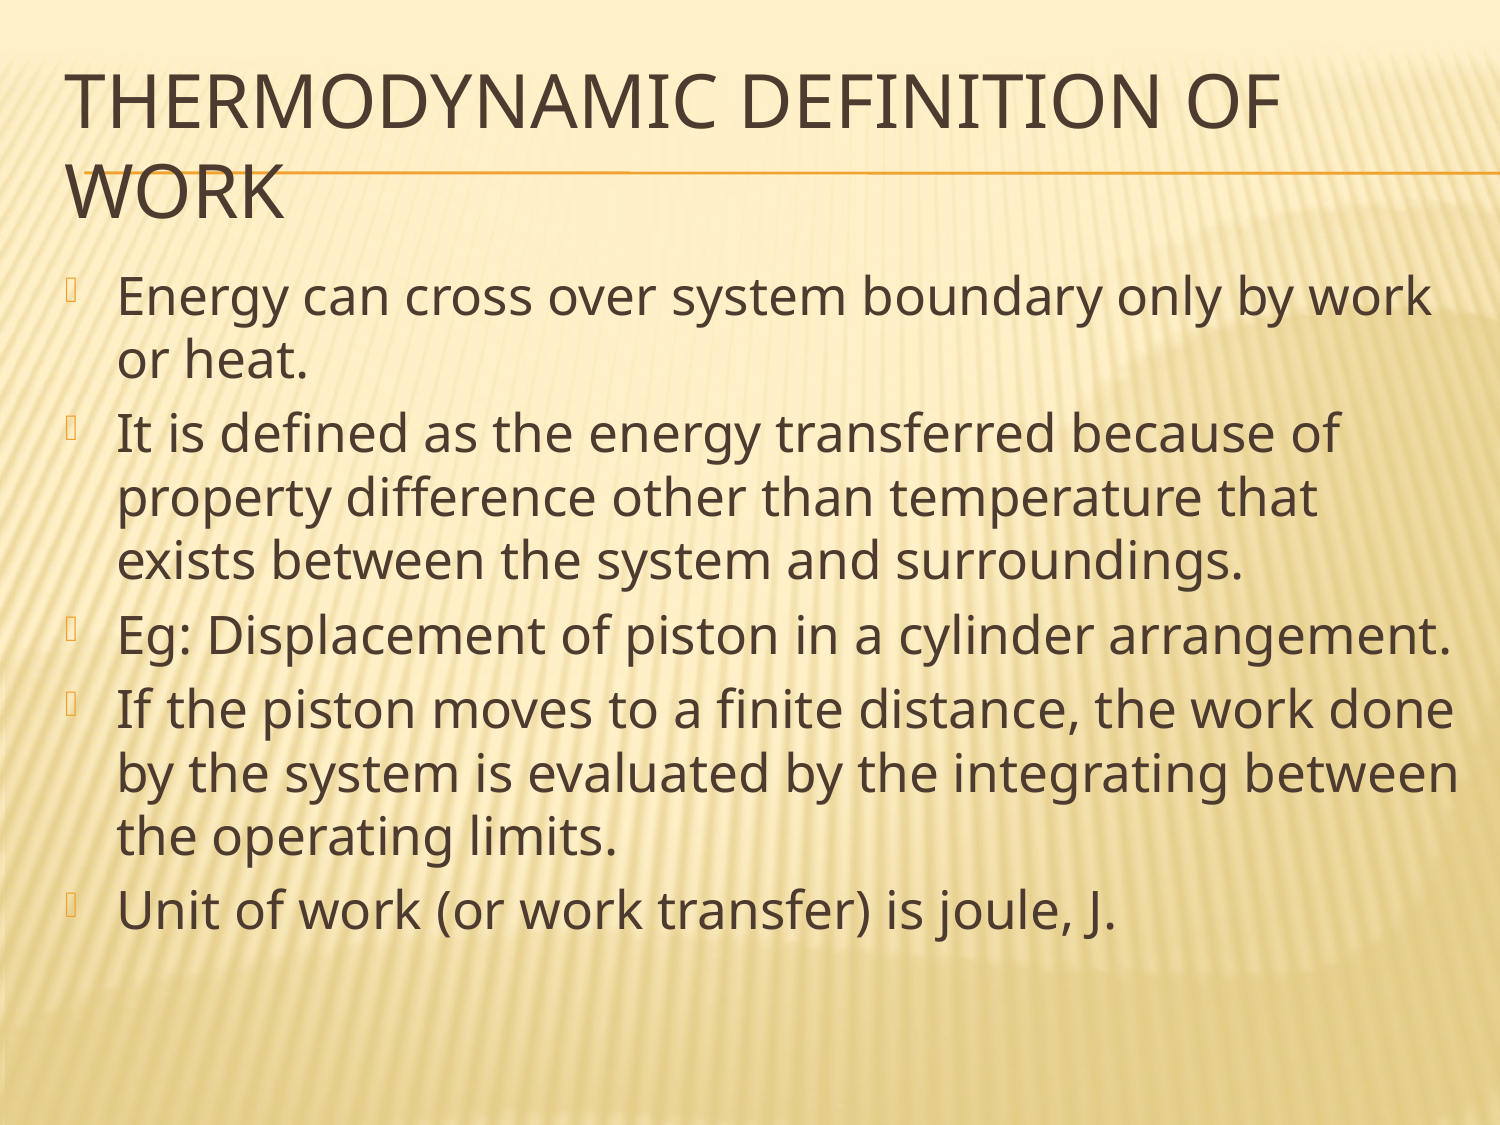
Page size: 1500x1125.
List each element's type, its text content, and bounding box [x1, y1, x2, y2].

list Energy can cross over system boundary only by work or heat. It is defined as the energy transferred because of property difference other than temperature that exists between the system and surroundings. Eg: Displacement of piston in a cylinder arrangement. If the piston moves to a finite distance, the work done by the system is evaluated by the integrating between the operating limits. Unit of work (or work transfer) is joule, J. [50, 254, 1475, 998]
title Thermodynamic definition of work [50, 75, 1475, 213]
